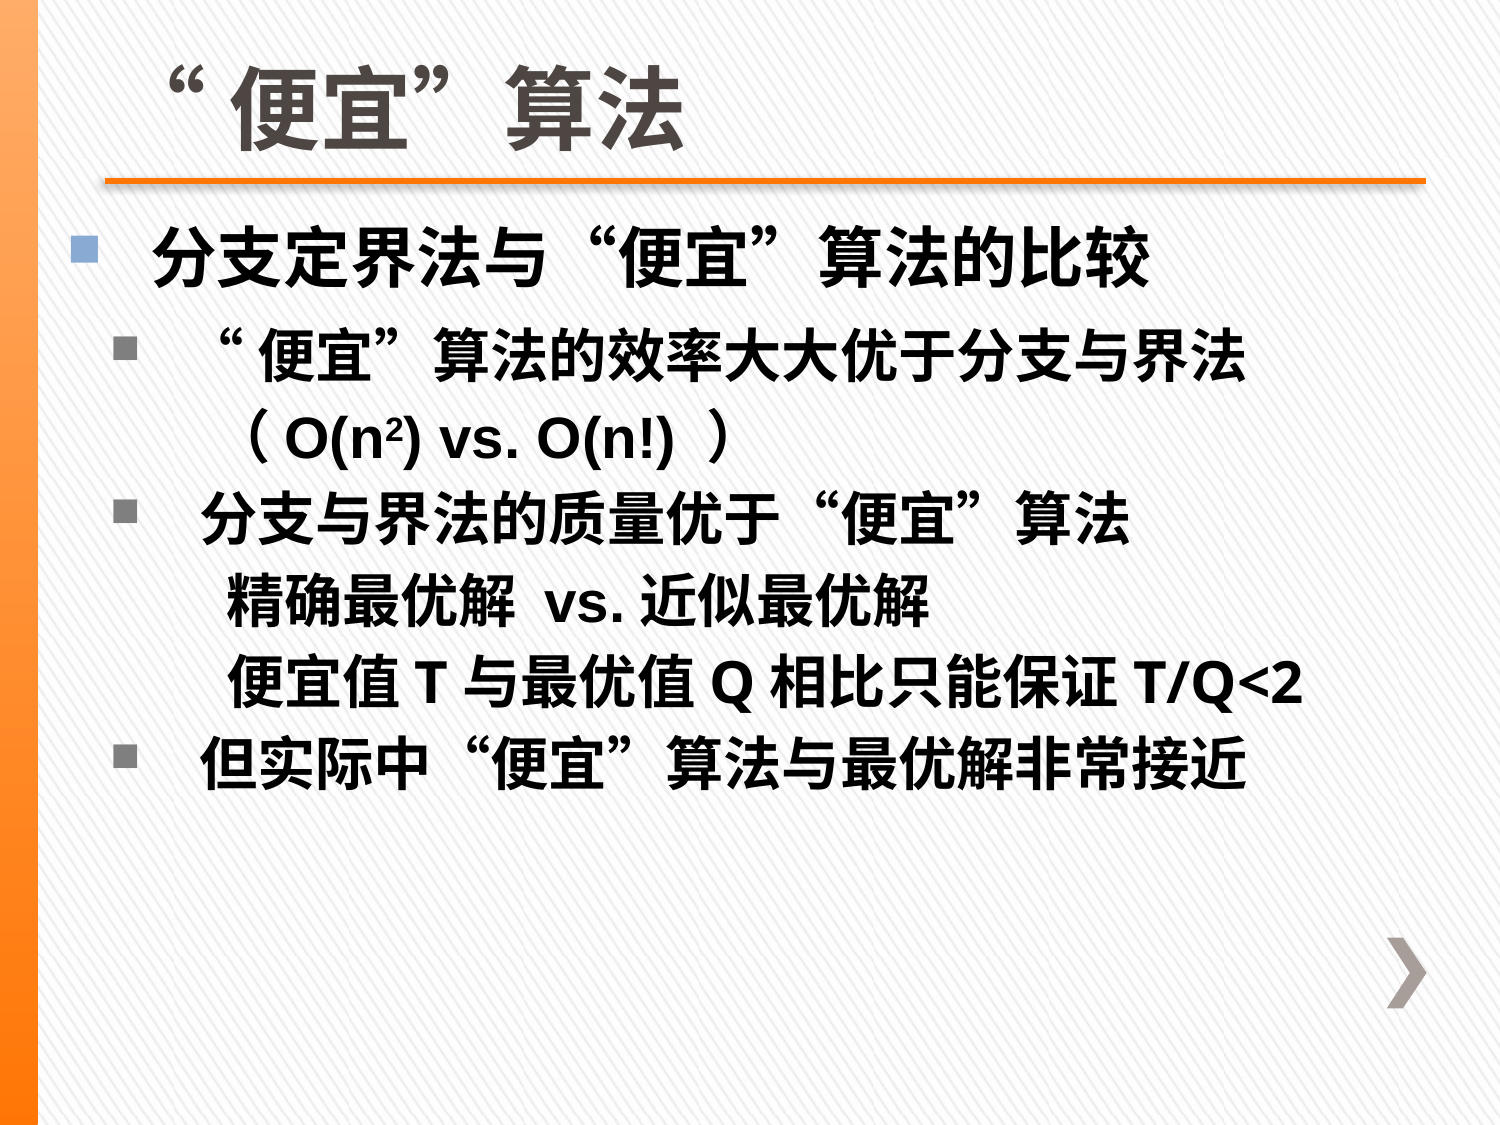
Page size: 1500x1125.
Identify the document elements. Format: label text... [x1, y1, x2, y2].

text_box 5 [0, 281, 37, 285]
text_box “便宜”算法的效率大大优于分支与界法 （O(n2) vs. O(n!) ） 分支与界法的质量优于“便宜”算法 精确最优解 vs.近似最优解 便宜值T与最优值Q相比只能保证T/Q<2 但实际中“便宜”算法与最优解非常接近 [55, 311, 1444, 805]
title “便宜”算法 [99, 0, 1422, 170]
text_box 分支定界法与“便宜”算法的比较 [53, 207, 1385, 396]
